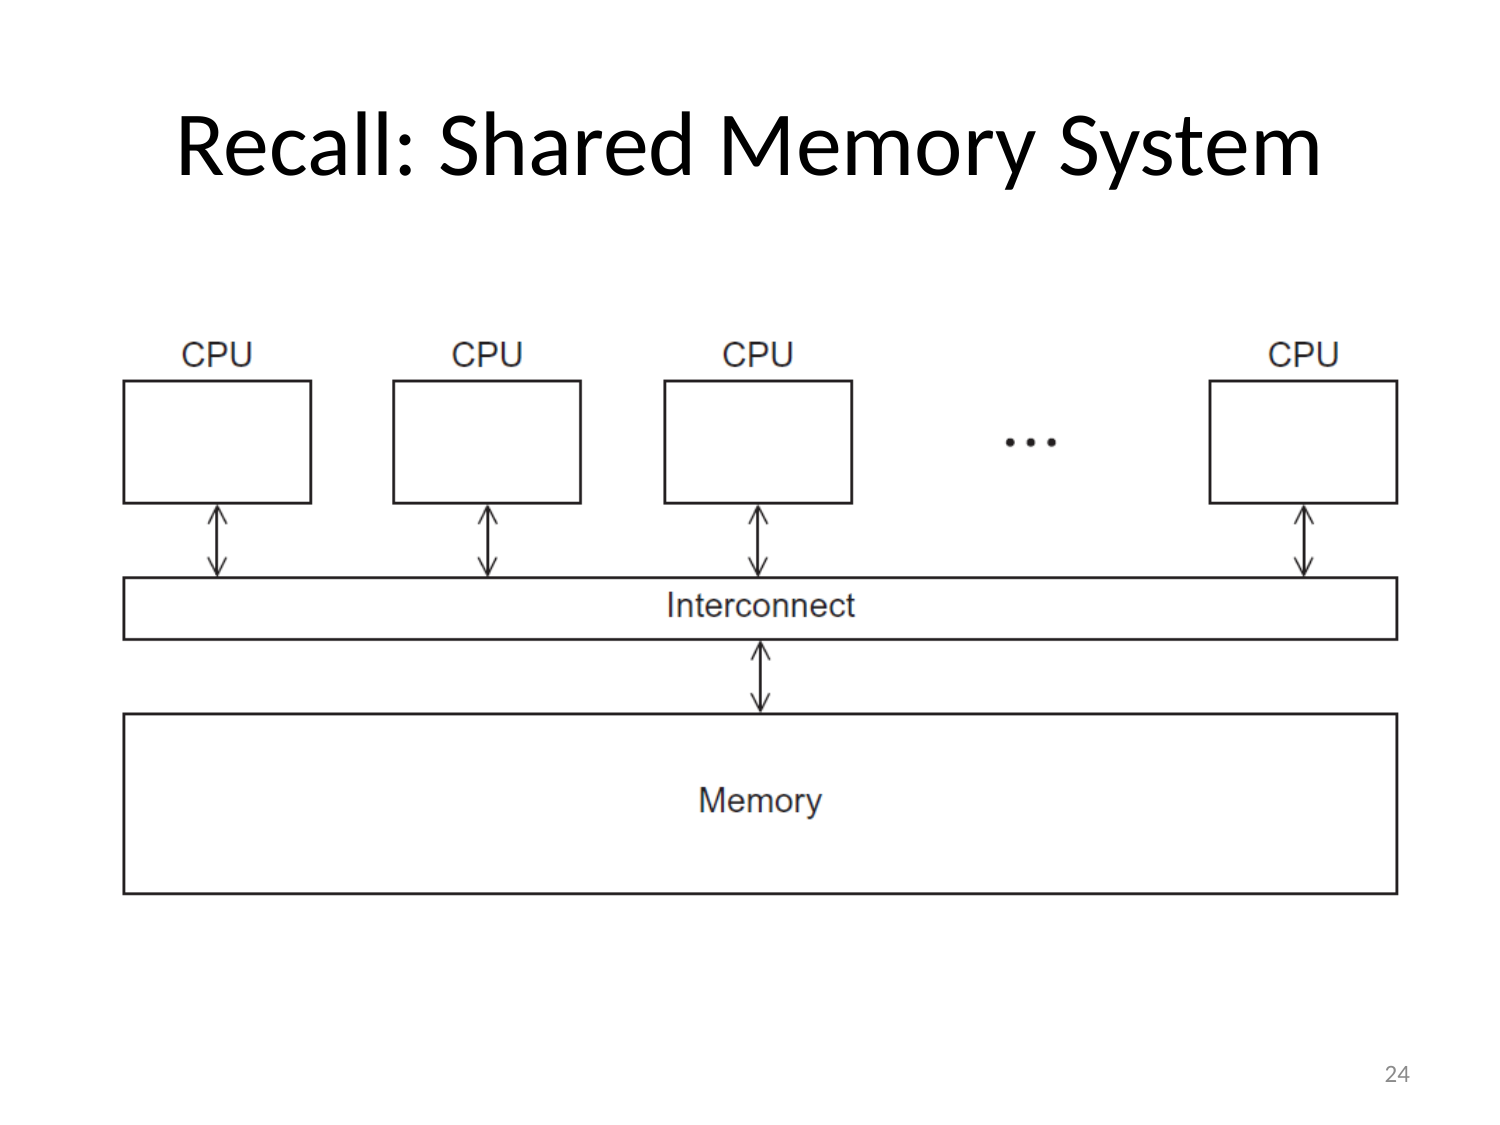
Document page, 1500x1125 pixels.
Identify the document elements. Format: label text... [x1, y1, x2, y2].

picture [102, 317, 1435, 916]
title Recall: Shared Memory System [75, 45, 1425, 233]
slide_number 24 [1074, 1042, 1425, 1103]
